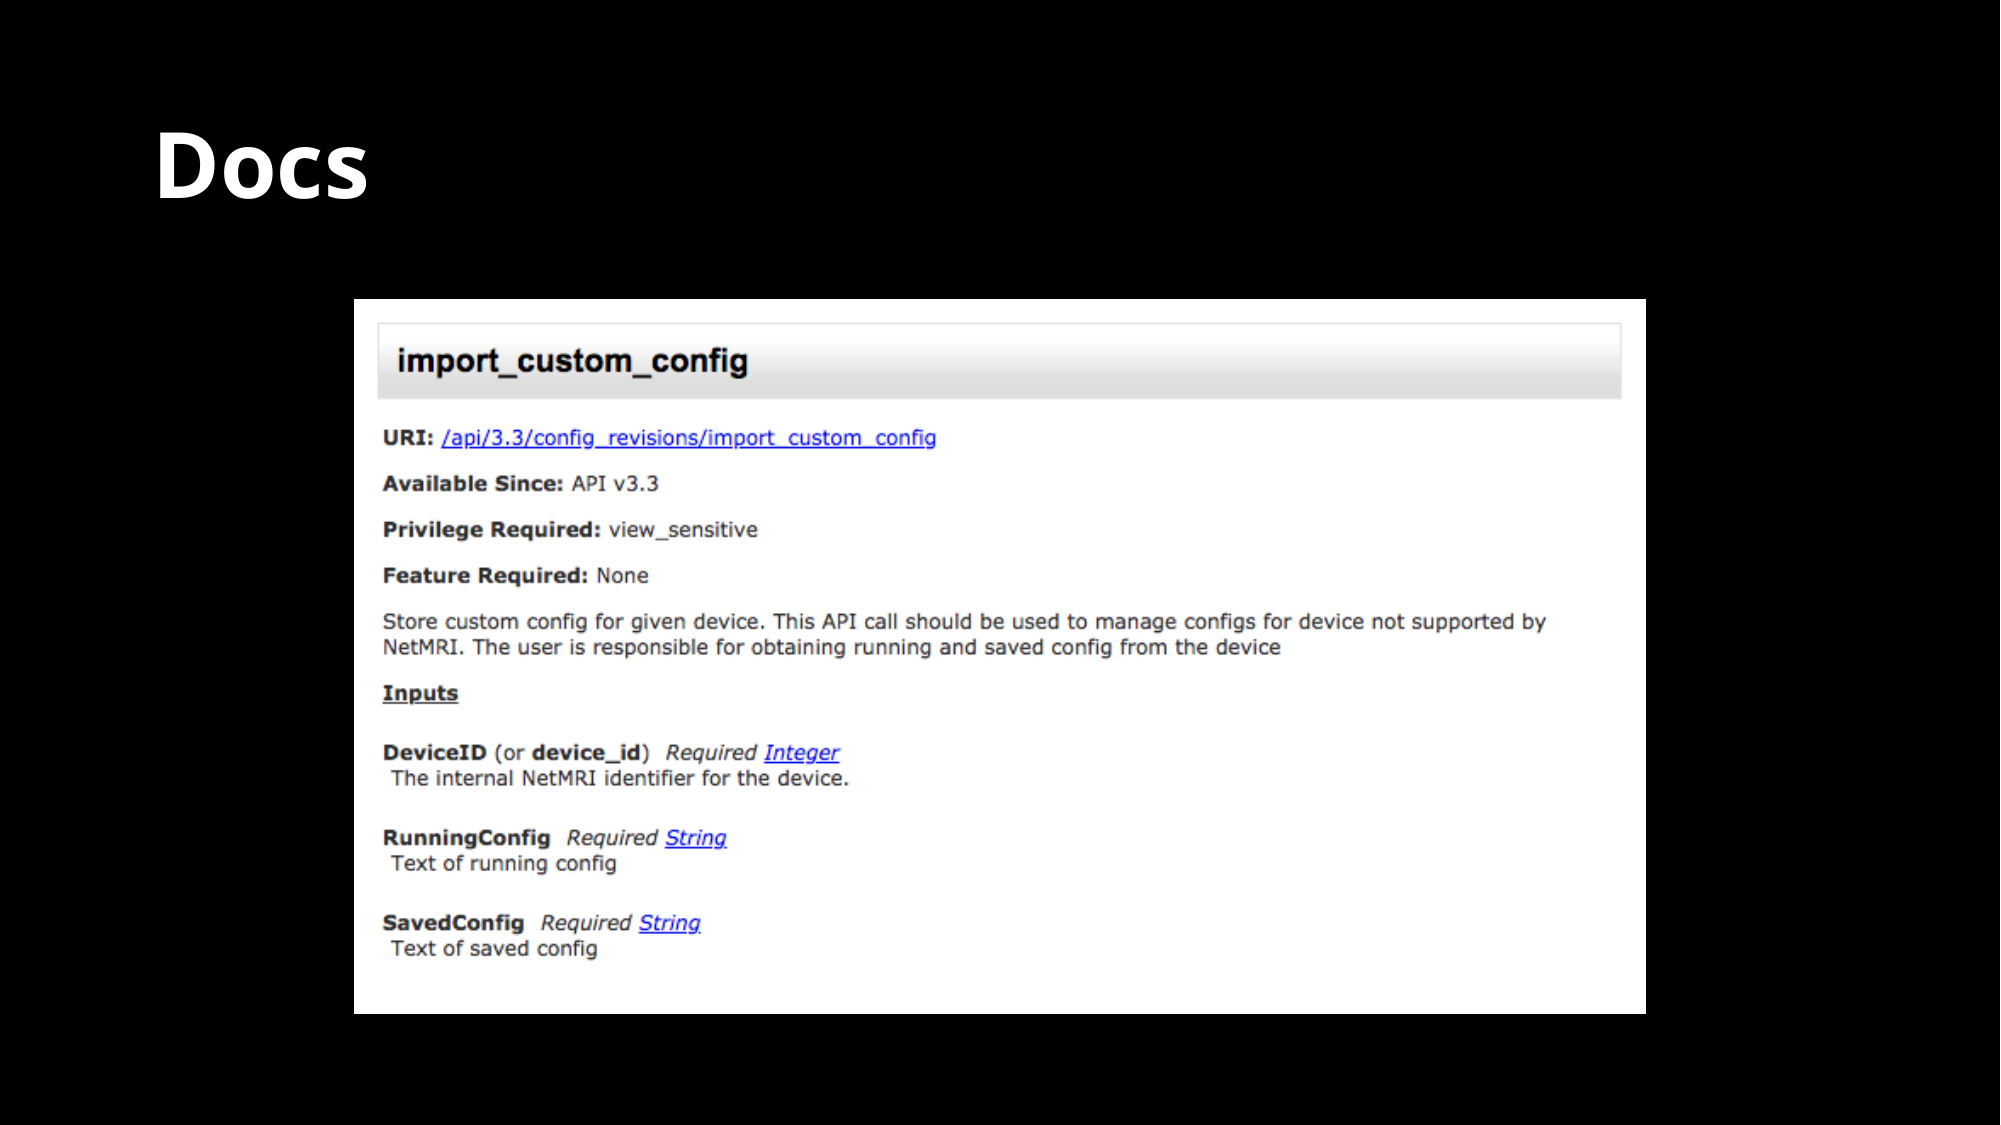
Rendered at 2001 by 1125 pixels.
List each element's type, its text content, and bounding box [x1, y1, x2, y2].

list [354, 299, 1646, 1014]
title Docs [137, 59, 1863, 278]
